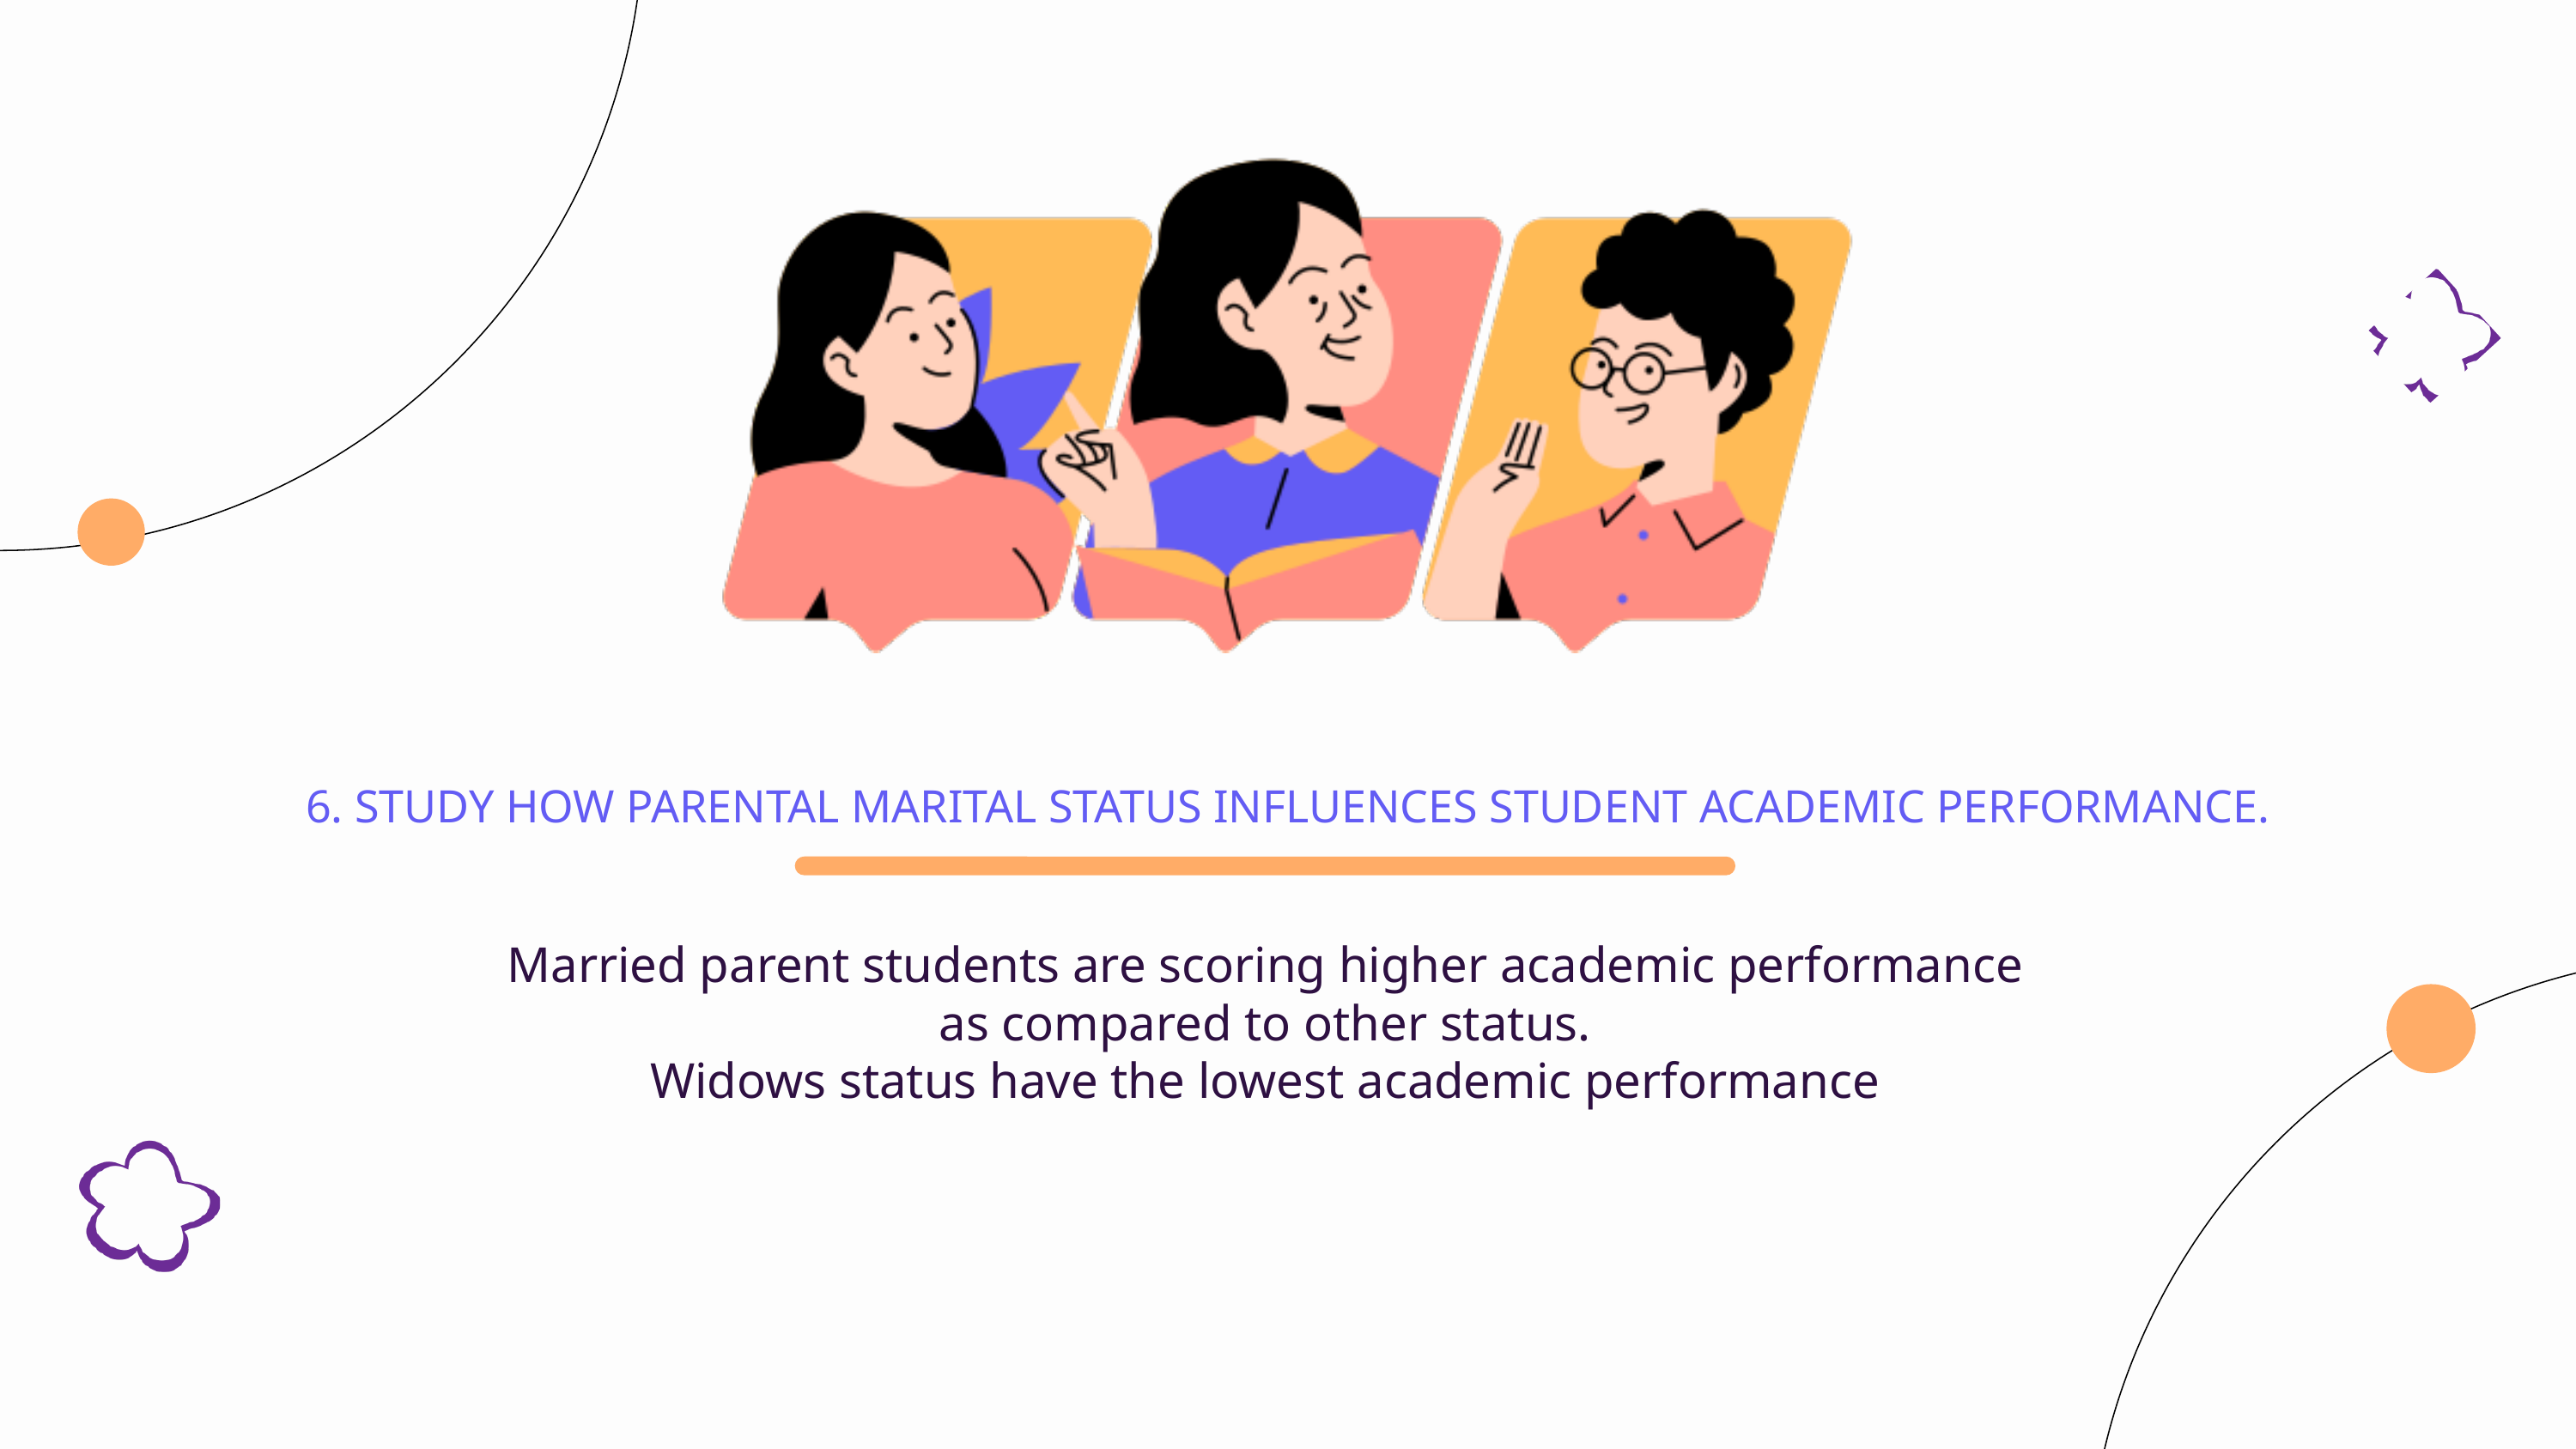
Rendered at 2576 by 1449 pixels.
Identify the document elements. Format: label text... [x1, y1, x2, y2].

text_box [2360, 268, 2501, 408]
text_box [0, 0, 645, 551]
text_box [721, 155, 1855, 654]
text_box [77, 1140, 221, 1272]
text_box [2386, 984, 2476, 1074]
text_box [2087, 954, 2576, 1449]
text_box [77, 498, 145, 567]
text_box 6. STUDY HOW PARENTAL MARITAL STATUS INFLUENCES STUDENT ACADEMIC PERFORMANCE. [147, 782, 2429, 832]
text_box Married parent students are scoring higher academic performance as compared to other status. Widows status have the lowest academic performance [491, 934, 2039, 1109]
